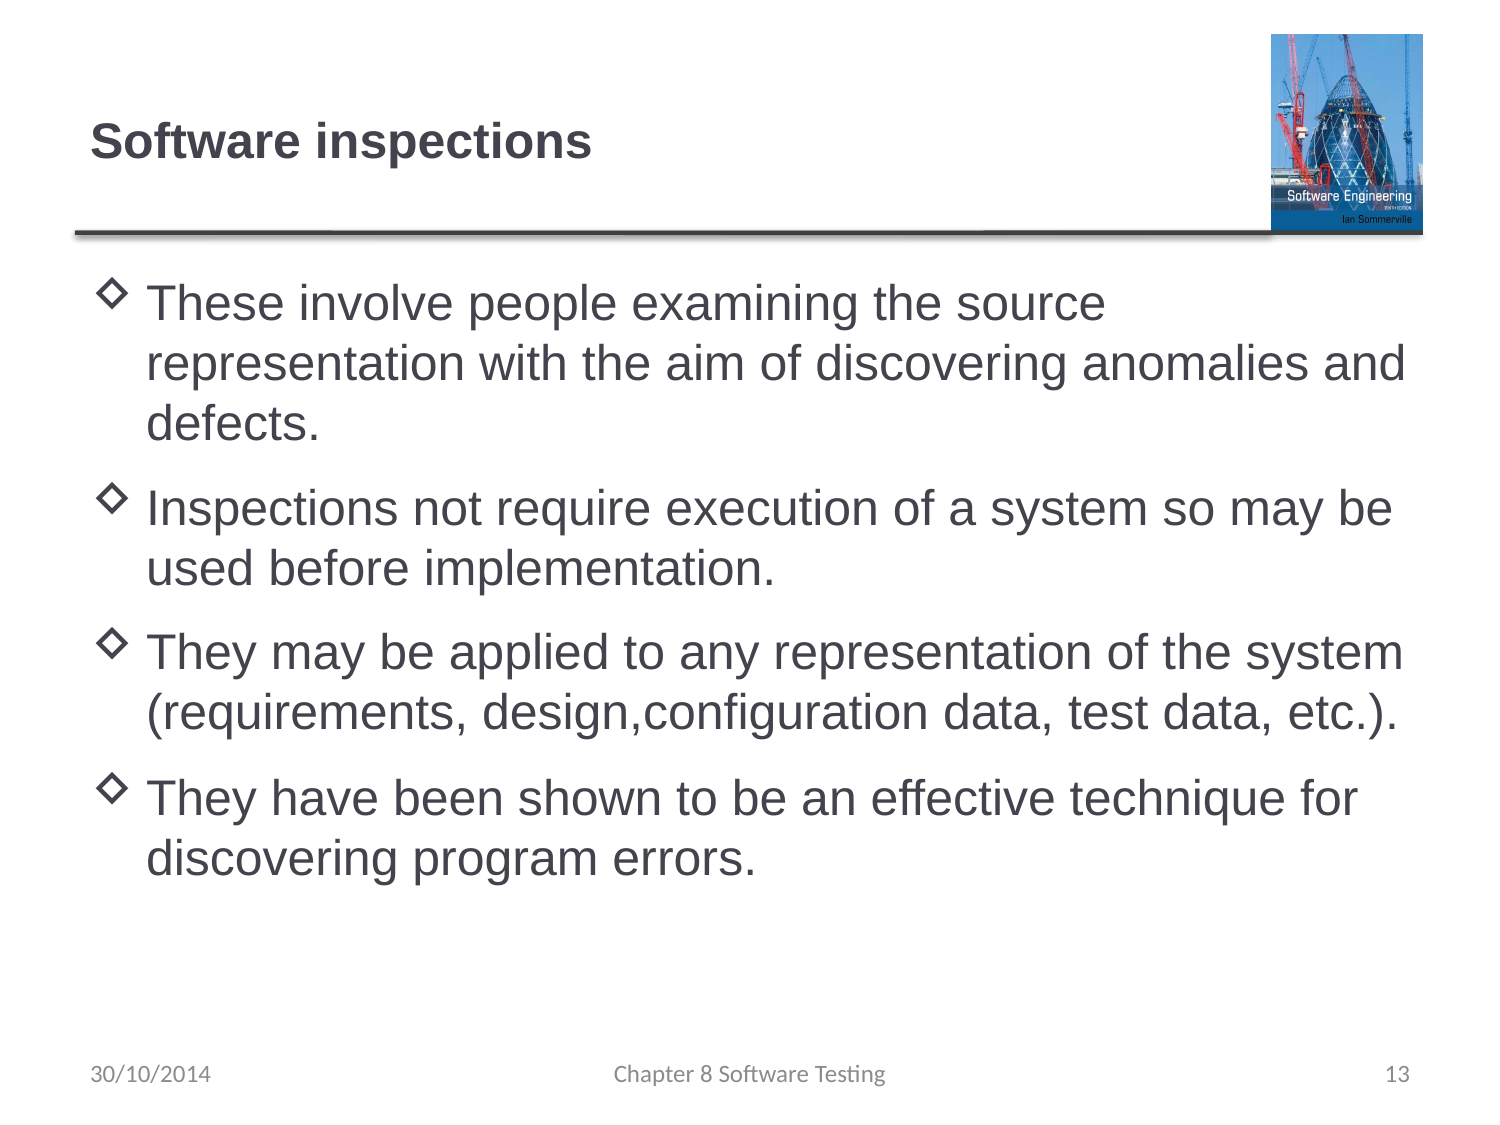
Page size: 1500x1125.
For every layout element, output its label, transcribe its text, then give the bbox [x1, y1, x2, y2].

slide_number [75, 1042, 425, 1103]
list These involve people examining the source representation with the aim of discovering anomalies and defects. Inspections not require execution of a system so may be used before implementation. They may be applied to any representation of the system (requirements, design,configuration data, test data, etc.). They have been shown to be an effective technique for discovering program errors. [75, 262, 1425, 1005]
footer Chapter 8 Software Testing [512, 1042, 988, 1103]
picture [1271, 34, 1423, 230]
title Software inspections [74, 44, 1272, 233]
slide_number 13 [1074, 1042, 1425, 1103]
